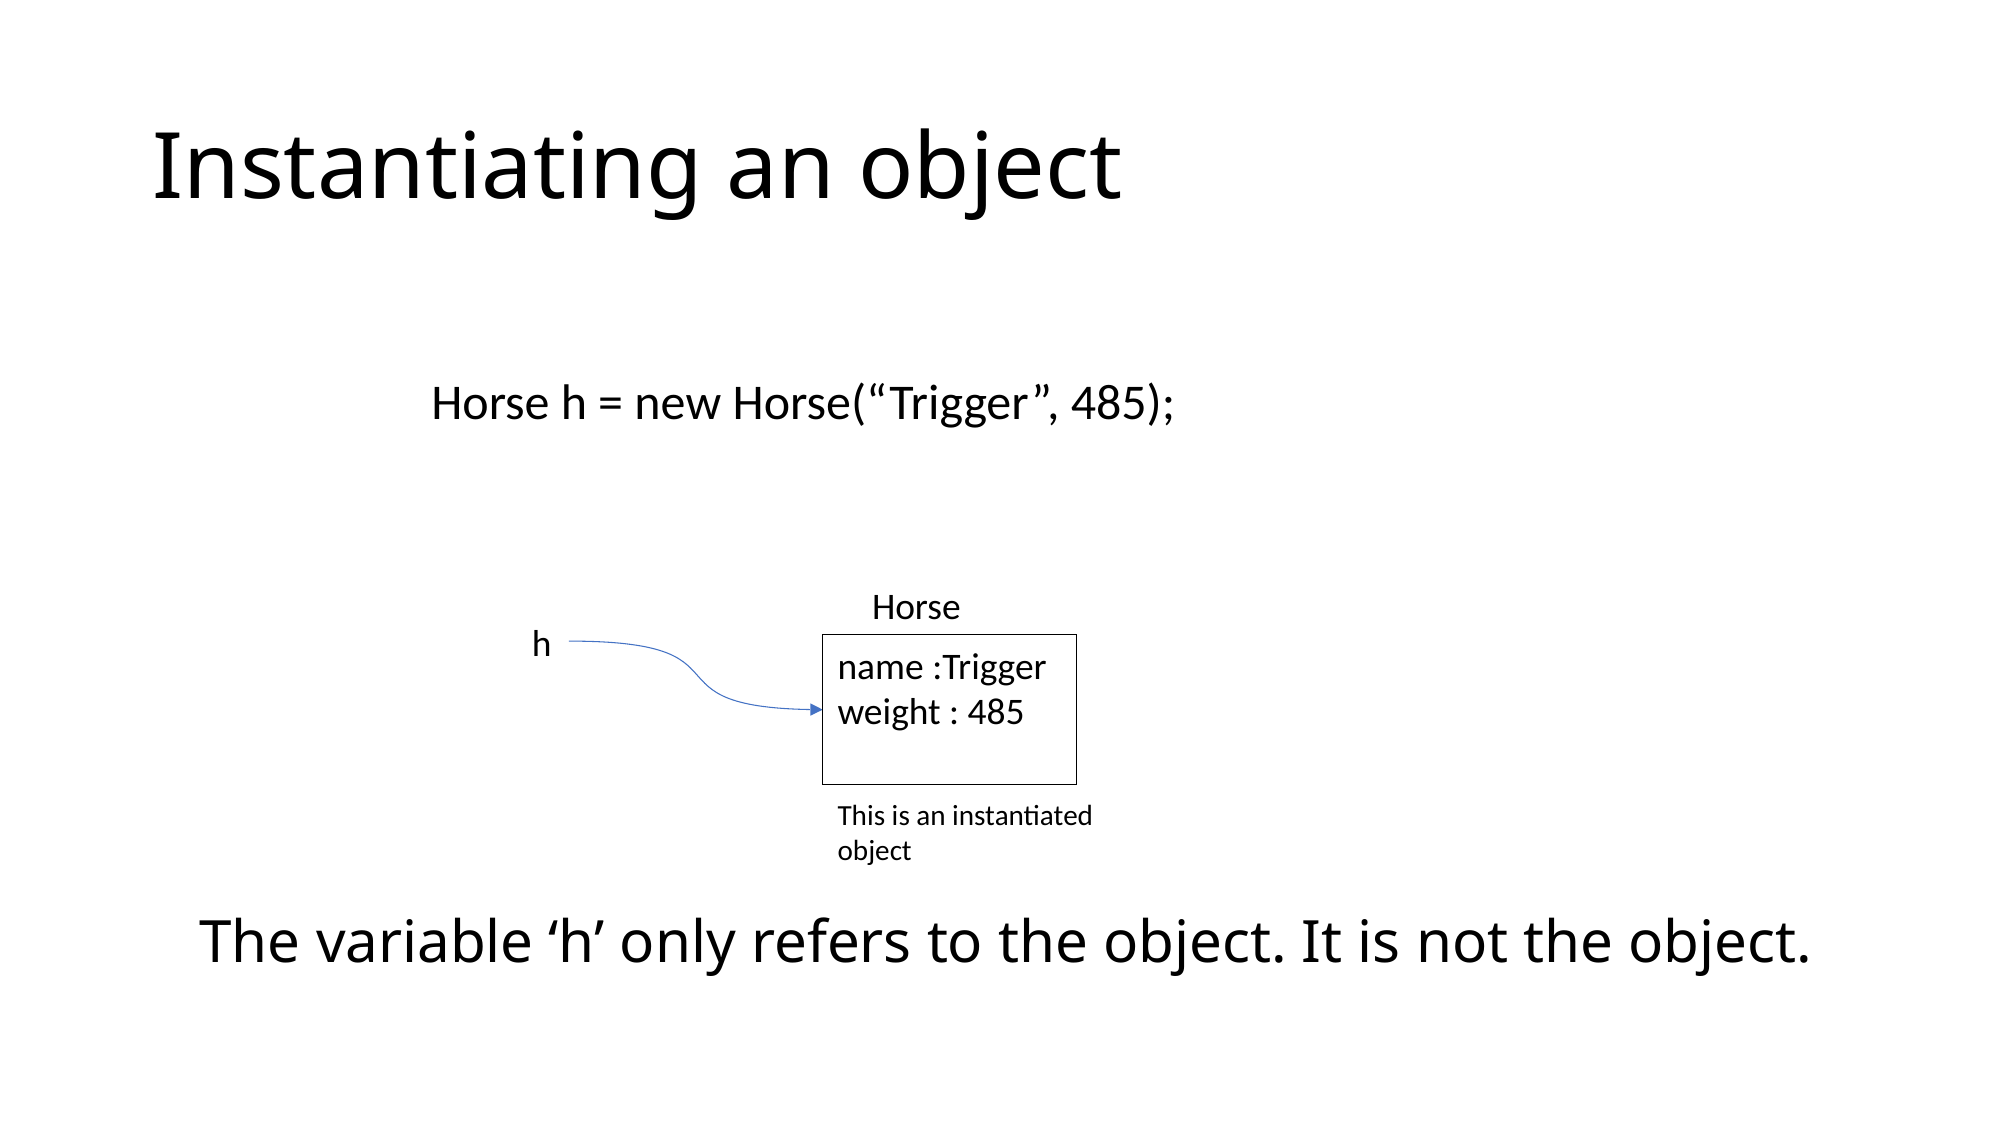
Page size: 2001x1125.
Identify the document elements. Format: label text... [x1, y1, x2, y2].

text_box Horse [857, 574, 1018, 634]
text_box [568, 641, 823, 711]
text_box The variable ‘h’ only refers to the object. It is not the object. [184, 835, 1910, 1053]
title Instantiating an object [137, 59, 1863, 278]
text_box h [517, 611, 569, 671]
text_box Horse h = new Horse(“Trigger”, 485); [416, 362, 1417, 482]
text_box name :Trigger weight : 485 [822, 634, 1077, 785]
text_box This is an instantiated object [822, 788, 1156, 874]
